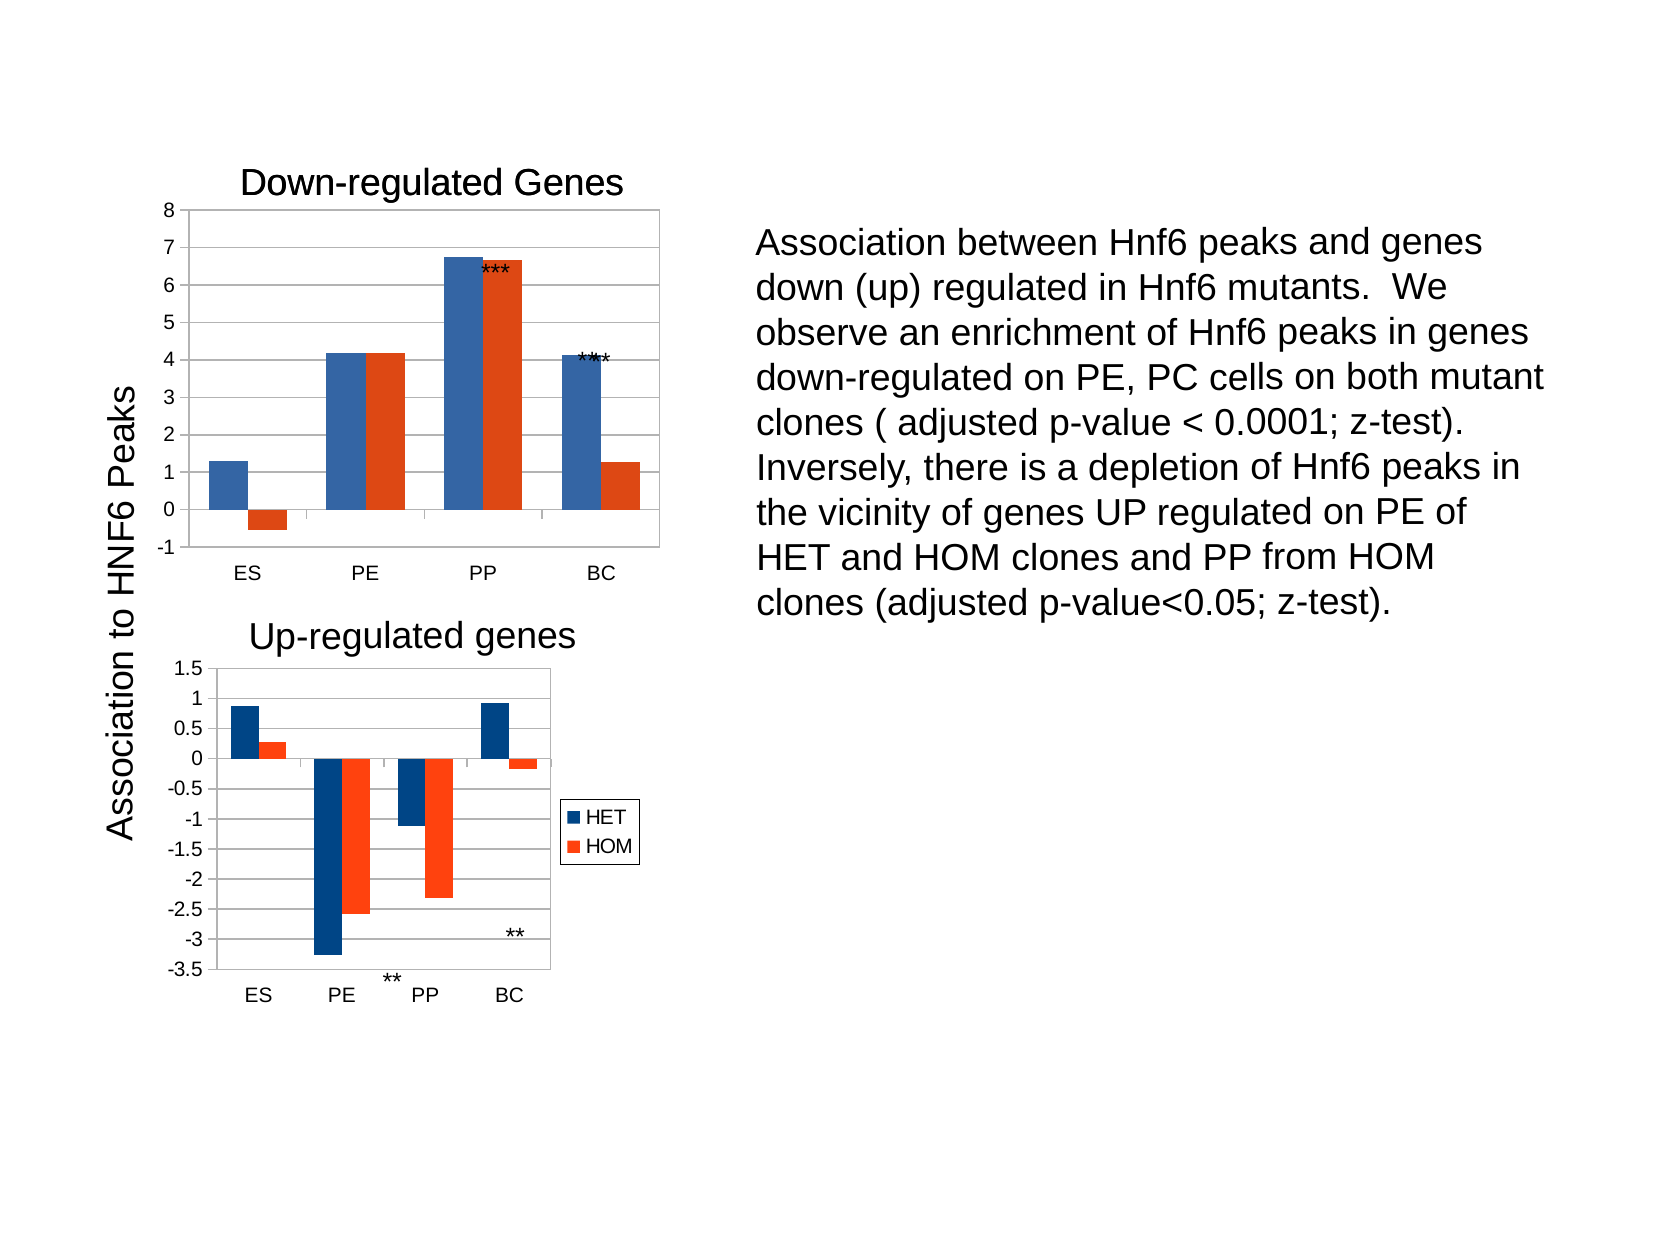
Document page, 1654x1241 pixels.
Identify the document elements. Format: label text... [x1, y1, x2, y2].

chart [157, 649, 653, 1016]
text_box Association to HNF6 Peaks [87, 370, 145, 857]
text_box Down-regulated Genes [225, 149, 640, 188]
text_box Up-regulated genes [233, 603, 592, 647]
text_box Association between Hnf6 peaks and genes down (up) regulated in Hnf6 mutants. We observe an enrichment of Hnf6 peaks in genes down-regulated on PE, PC cells on both mutant clones ( adjusted p-value < 0.0001; z-test). Inversely, there is a depletion of Hnf6 peaks in the vicinity of genes UP regulated on PE of HET and HOM clones and PP from HOM clones (adjusted p-value<0.05; z-test). [740, 208, 1562, 1156]
chart [146, 190, 671, 594]
